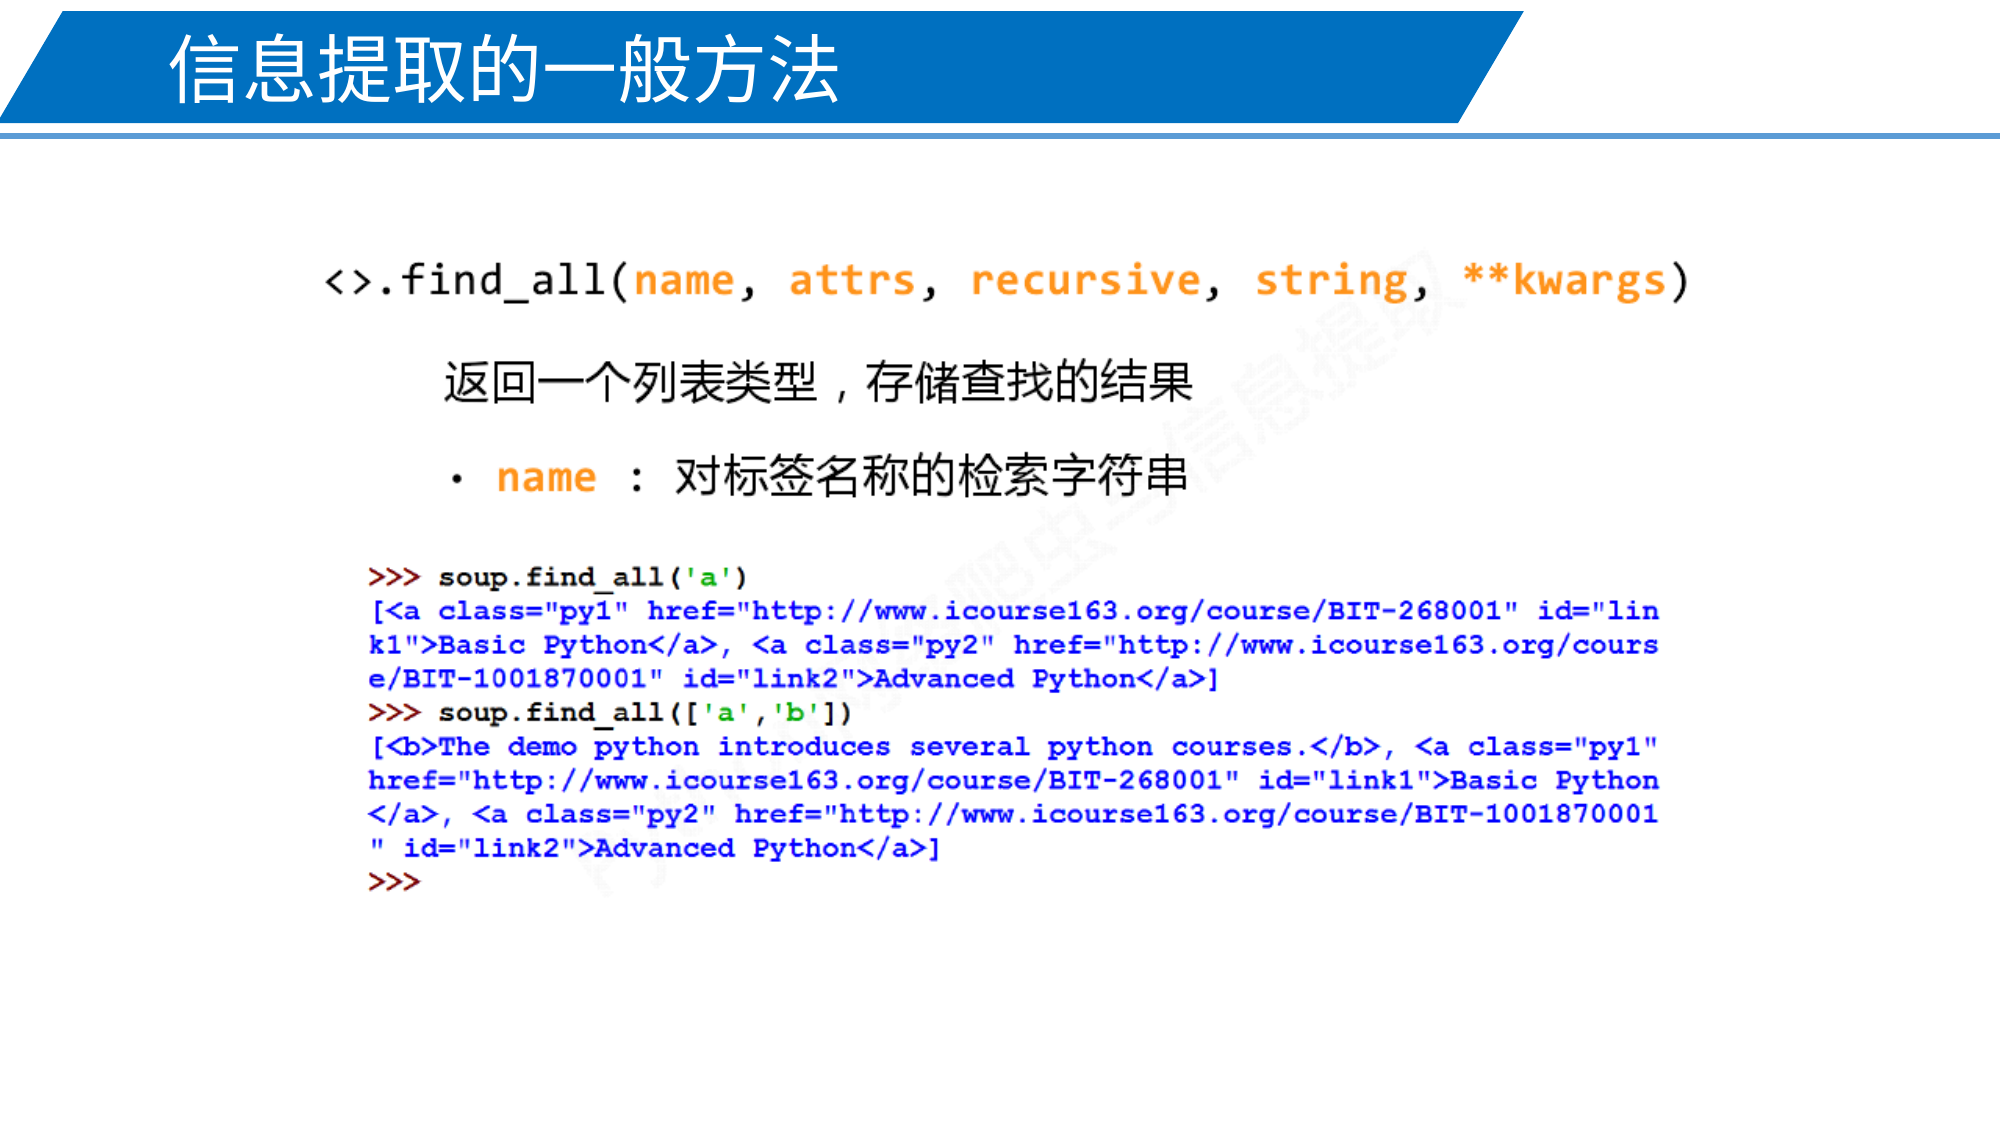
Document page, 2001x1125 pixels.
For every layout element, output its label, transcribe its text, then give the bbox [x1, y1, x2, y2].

picture [293, 199, 1707, 926]
text_box 信息提取的一般方法 [0, 11, 1524, 124]
